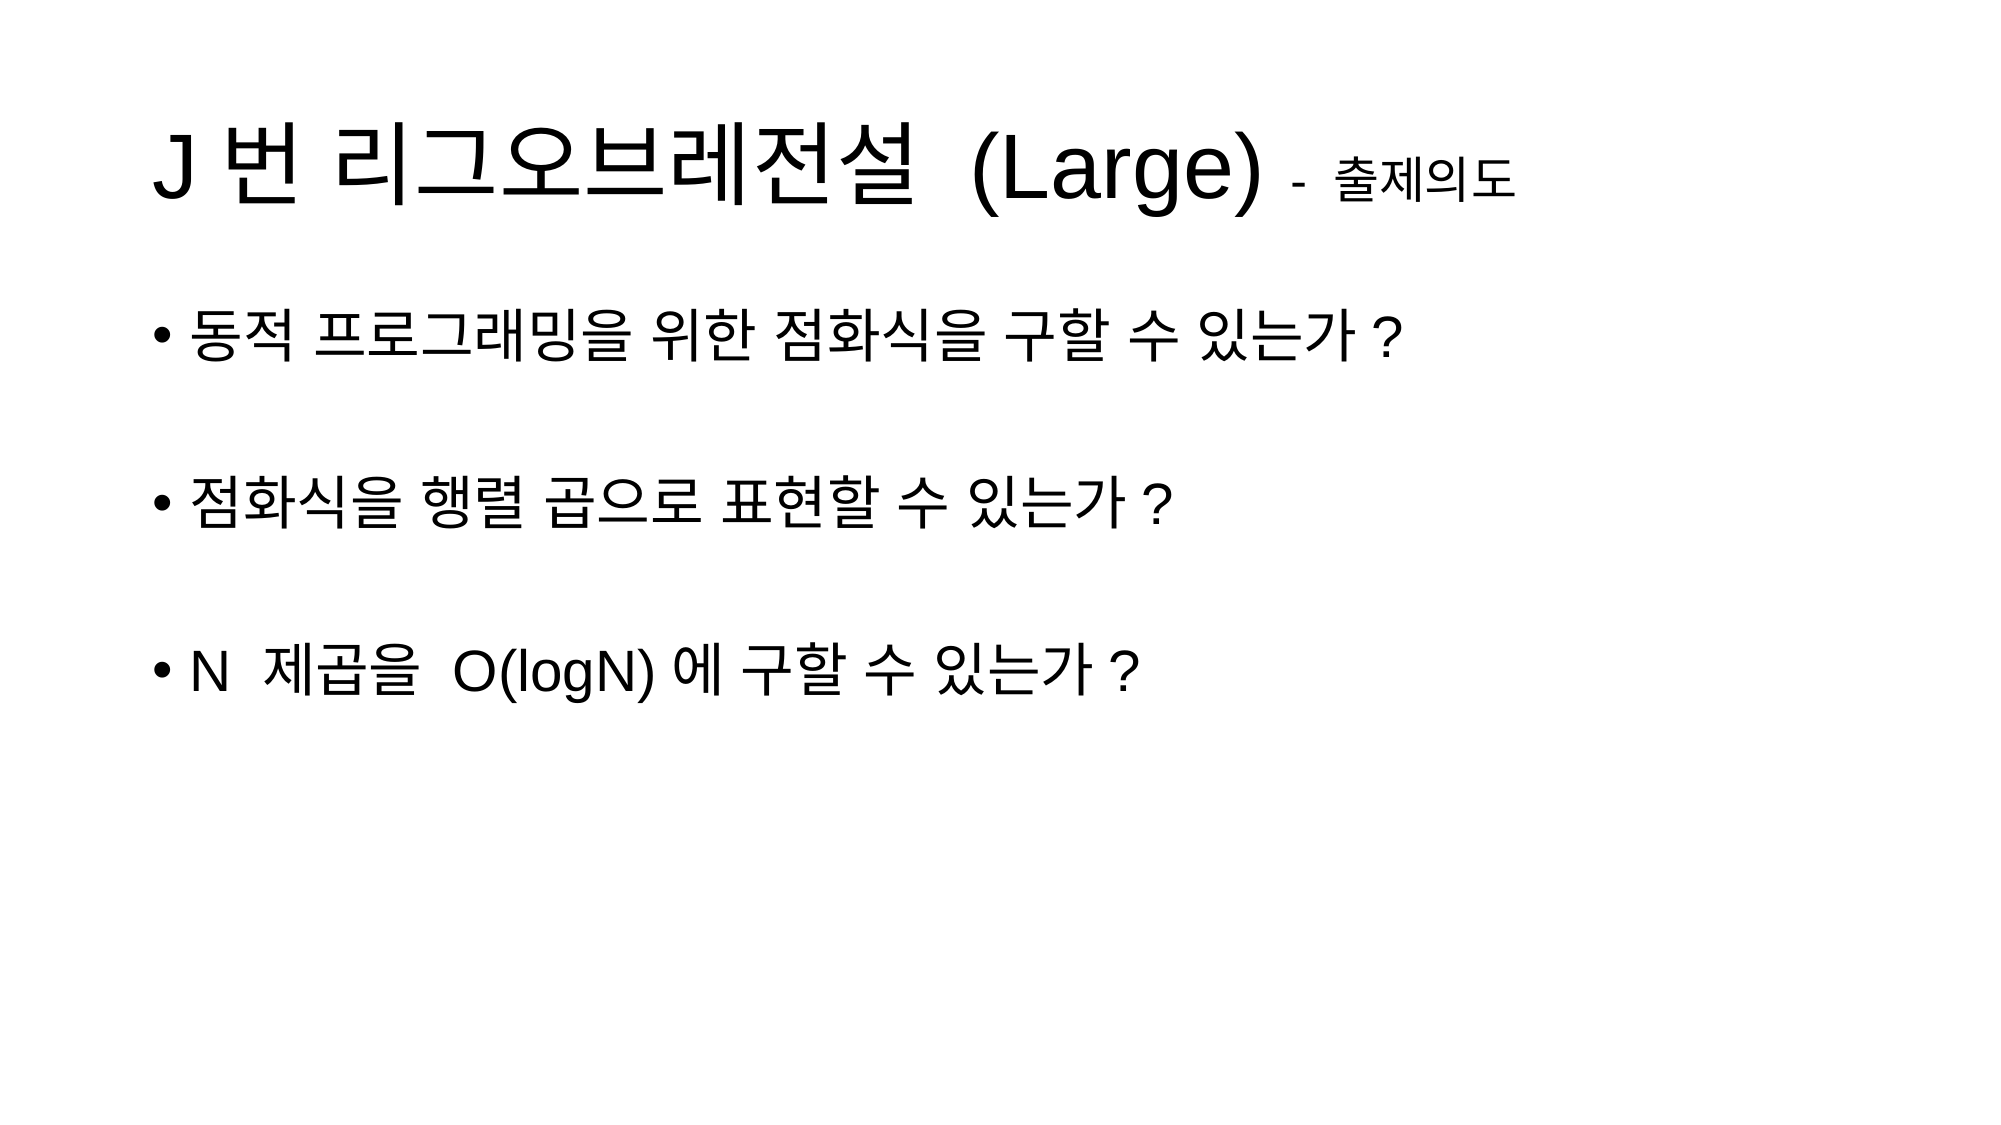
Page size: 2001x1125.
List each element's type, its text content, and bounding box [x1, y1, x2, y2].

list 동적 프로그래밍을 위한 점화식을 구할 수 있는가? 점화식을 행렬 곱으로 표현할 수 있는가? N 제곱을 O(logN)에 구할 수 있는가? [137, 299, 1863, 1014]
title J번 리그오브레전설 (Large) - 출제의도 [137, 59, 1863, 278]
